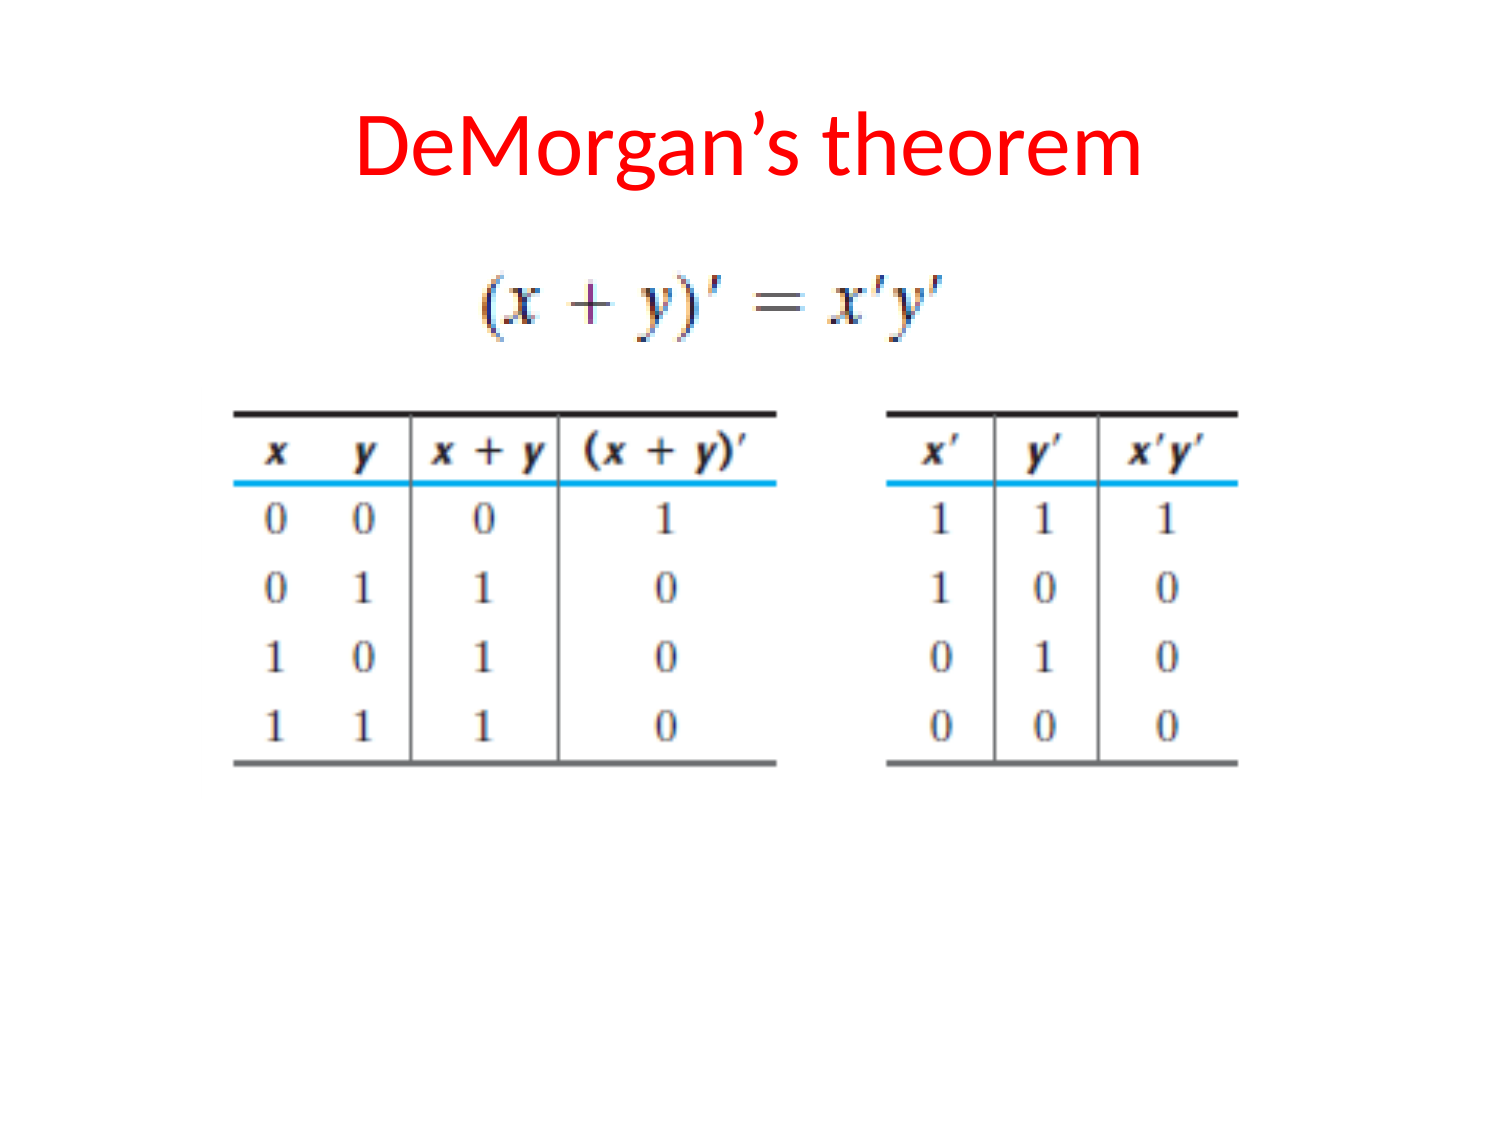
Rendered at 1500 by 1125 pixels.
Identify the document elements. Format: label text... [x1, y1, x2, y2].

picture [474, 262, 960, 360]
title DeMorgan’s theorem [75, 45, 1425, 233]
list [199, 387, 1261, 799]
